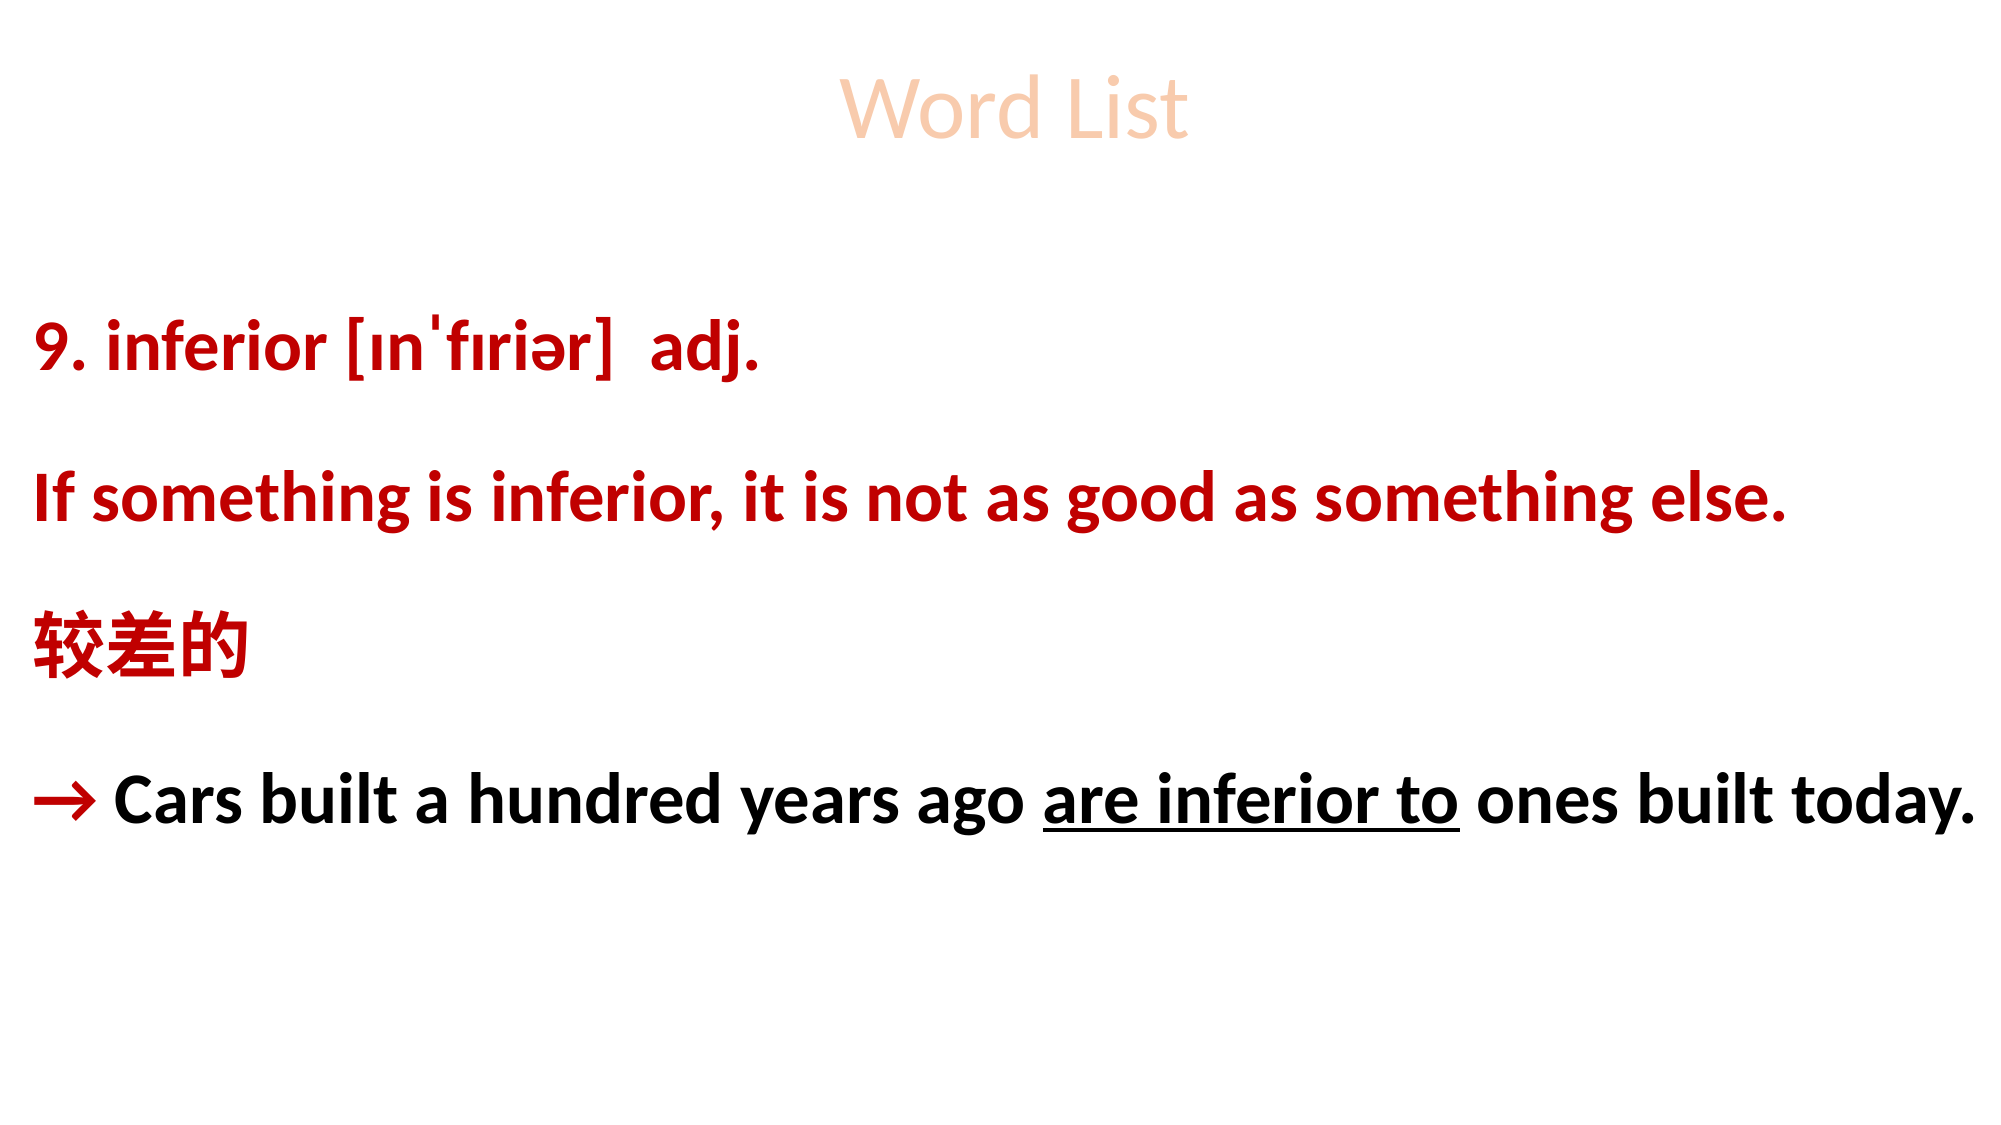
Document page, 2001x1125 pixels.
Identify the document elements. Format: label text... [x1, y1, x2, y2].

list 9. inferior [ɪnˈfɪriər] adj. If something is inferior, it is not as good as something else. 较差的 → Cars built a hundred years ago are inferior to ones built today. [17, 246, 2000, 961]
title Word List [152, 0, 1878, 218]
